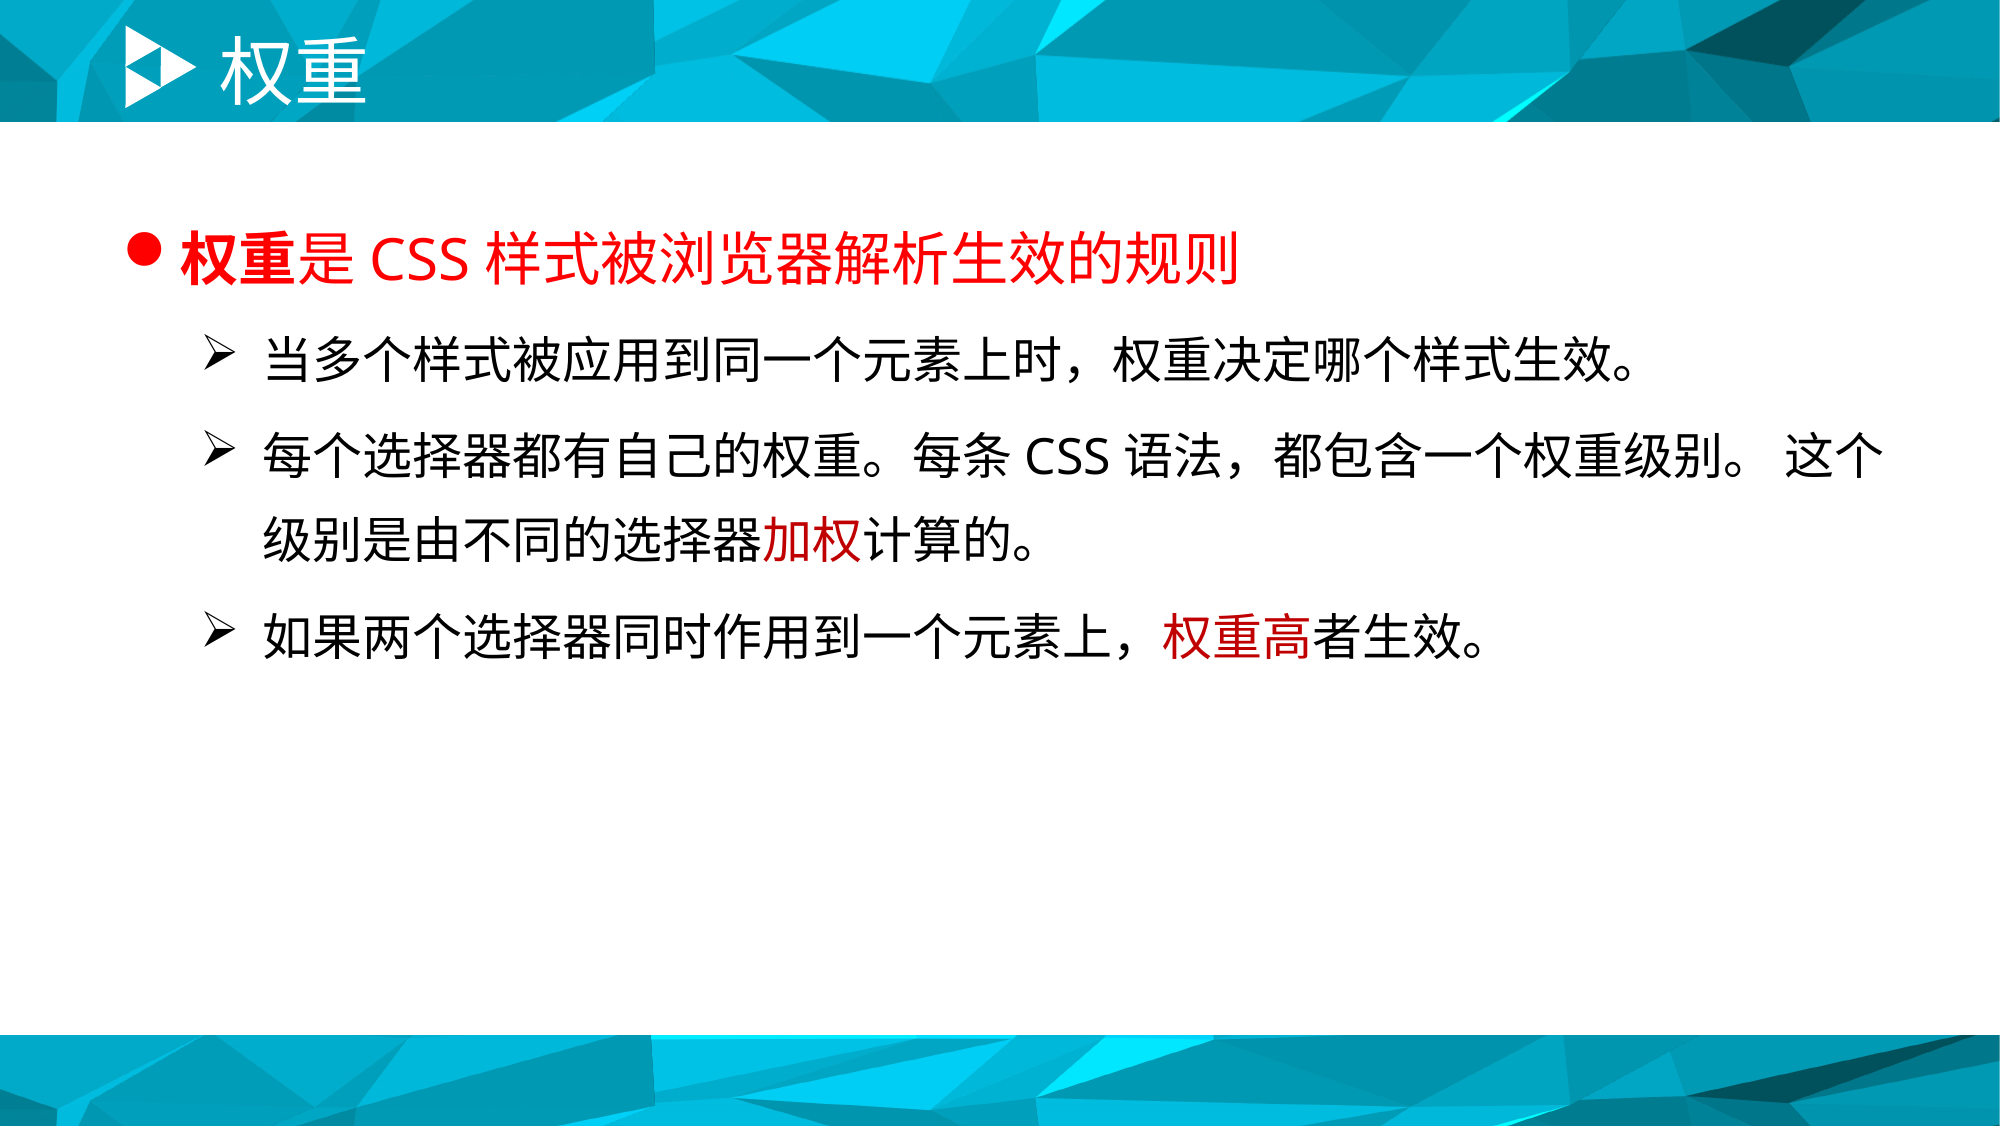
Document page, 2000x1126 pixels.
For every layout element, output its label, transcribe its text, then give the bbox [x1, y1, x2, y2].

list 权重是CSS样式被浏览器解析生效的规则 当多个样式被应用到同一个元素上时，权重决定哪个样式生效。 每个选择器都有自己的权重。每条CSS语法，都包含一个权重级别。 这个级别是由不同的选择器加权计算的。 如果两个选择器同时作用到一个元素上，权重高者生效。 [104, 178, 1927, 978]
title 权重 [201, 24, 1927, 127]
picture [0, 0, 2000, 122]
picture [0, 1035, 2000, 1126]
